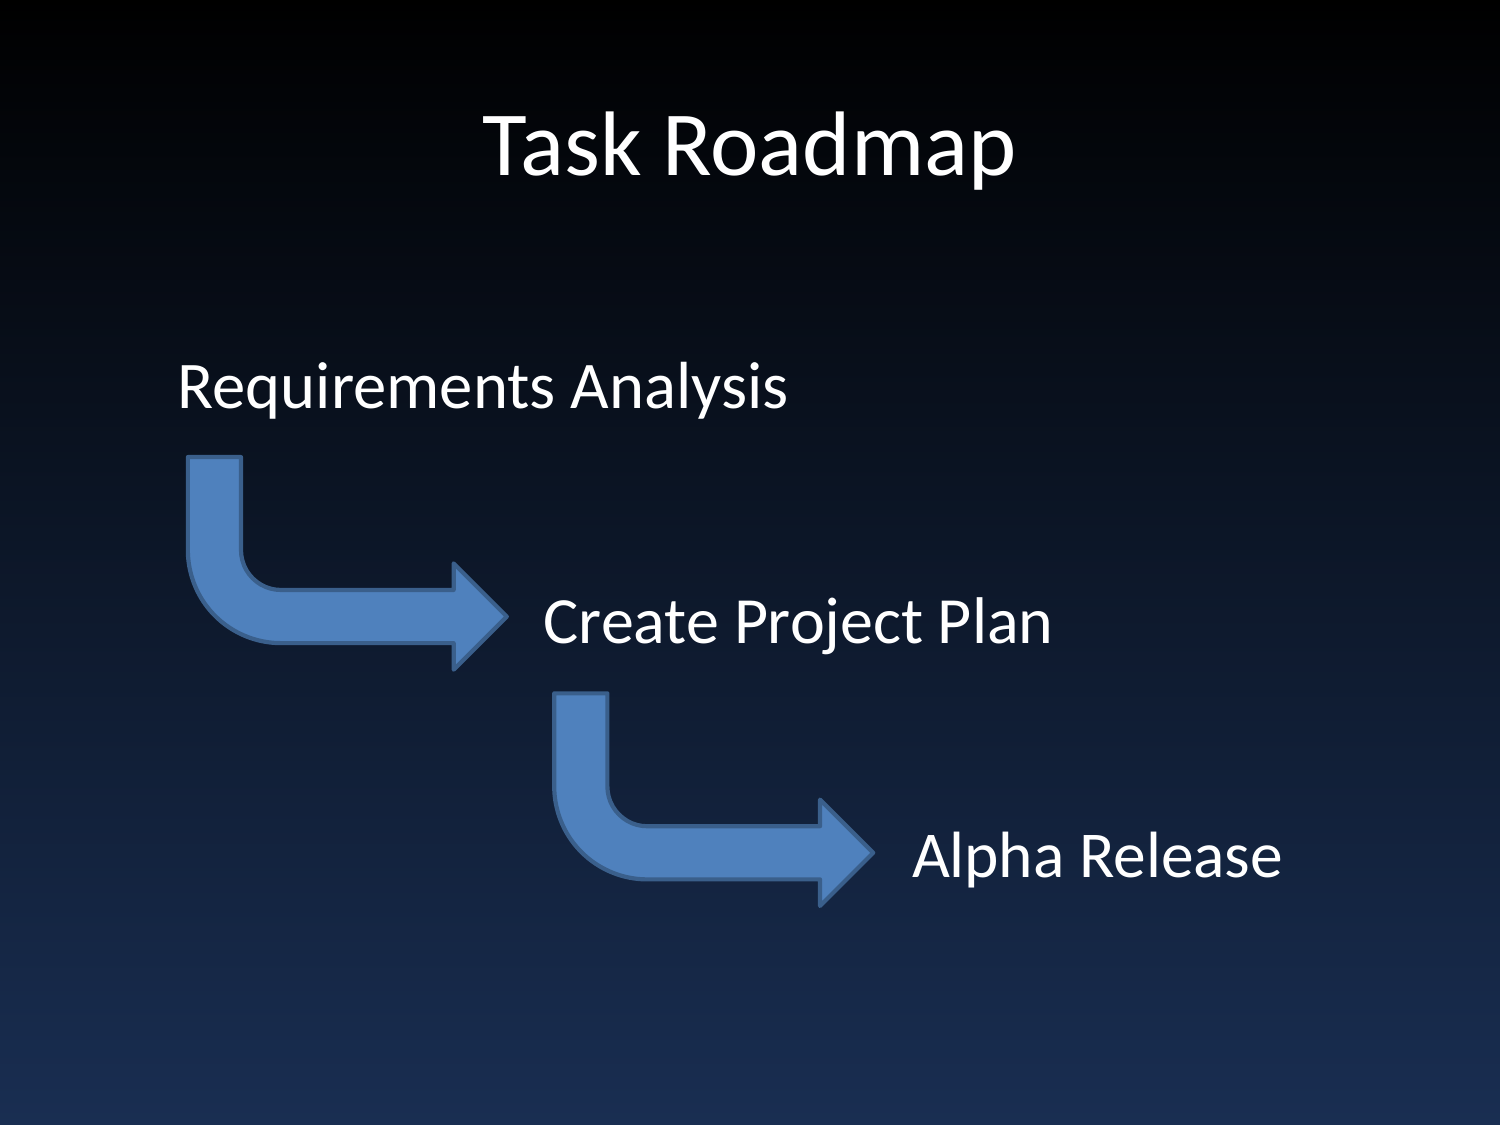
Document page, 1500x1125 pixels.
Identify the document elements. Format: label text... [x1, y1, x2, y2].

list Requirements Analysis [162, 334, 815, 446]
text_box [187, 456, 1110, 670]
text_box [553, 693, 1299, 907]
title Task Roadmap [75, 45, 1425, 233]
